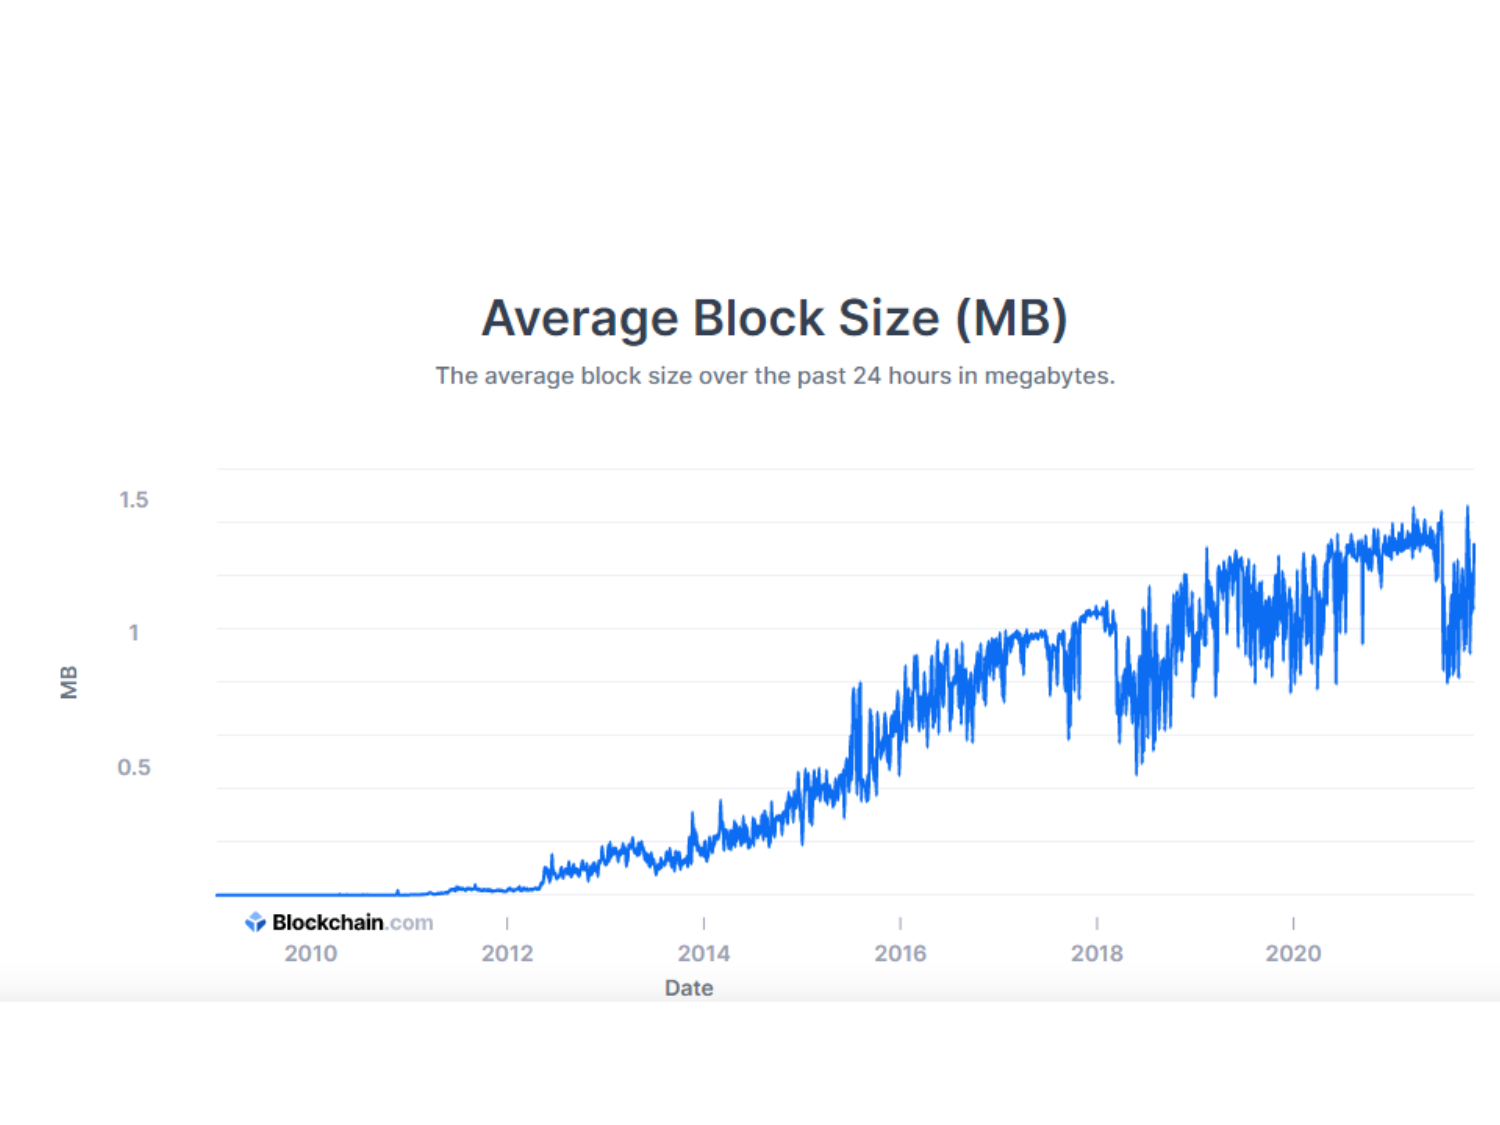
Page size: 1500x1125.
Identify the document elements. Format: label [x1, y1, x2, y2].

picture [0, 237, 1500, 1010]
